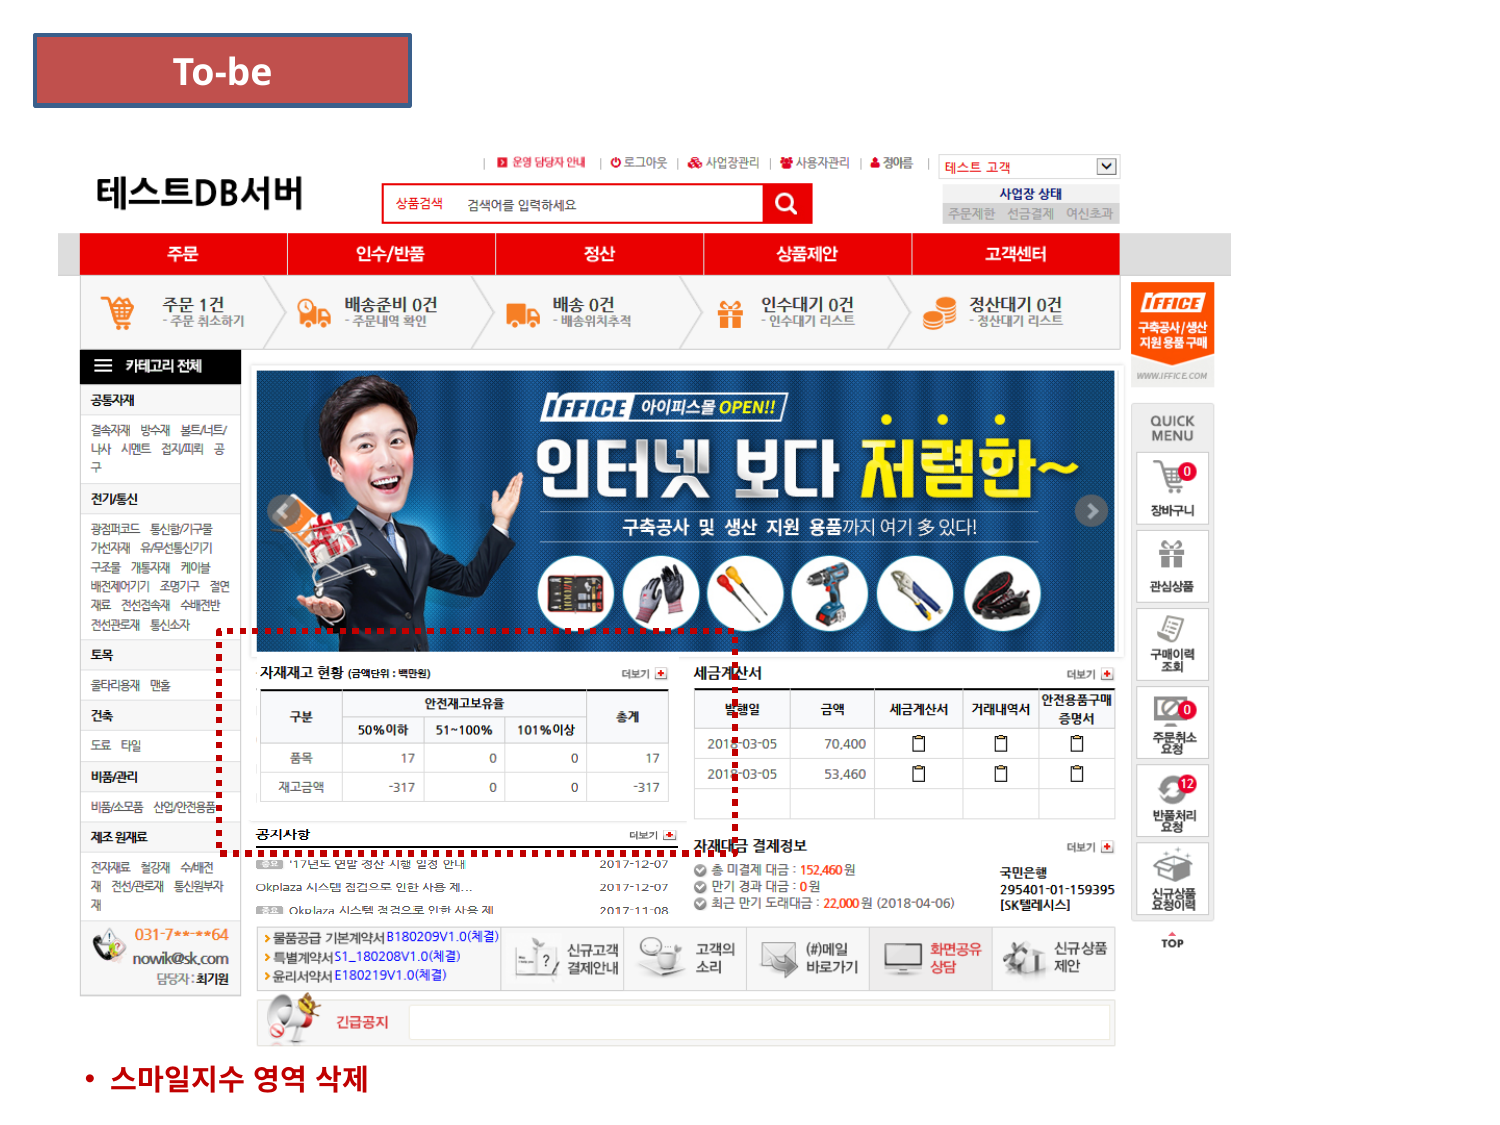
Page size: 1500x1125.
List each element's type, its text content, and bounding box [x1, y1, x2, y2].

text_box 공지사항 영역 삭제  필요시 긴급공지 및 팝업으로 대체, 풀다운 메뉴 상에는 유지 스마일지수 영역 삭제 [70, 949, 1254, 1104]
picture [58, 152, 1231, 1063]
text_box To-be [33, 33, 412, 108]
